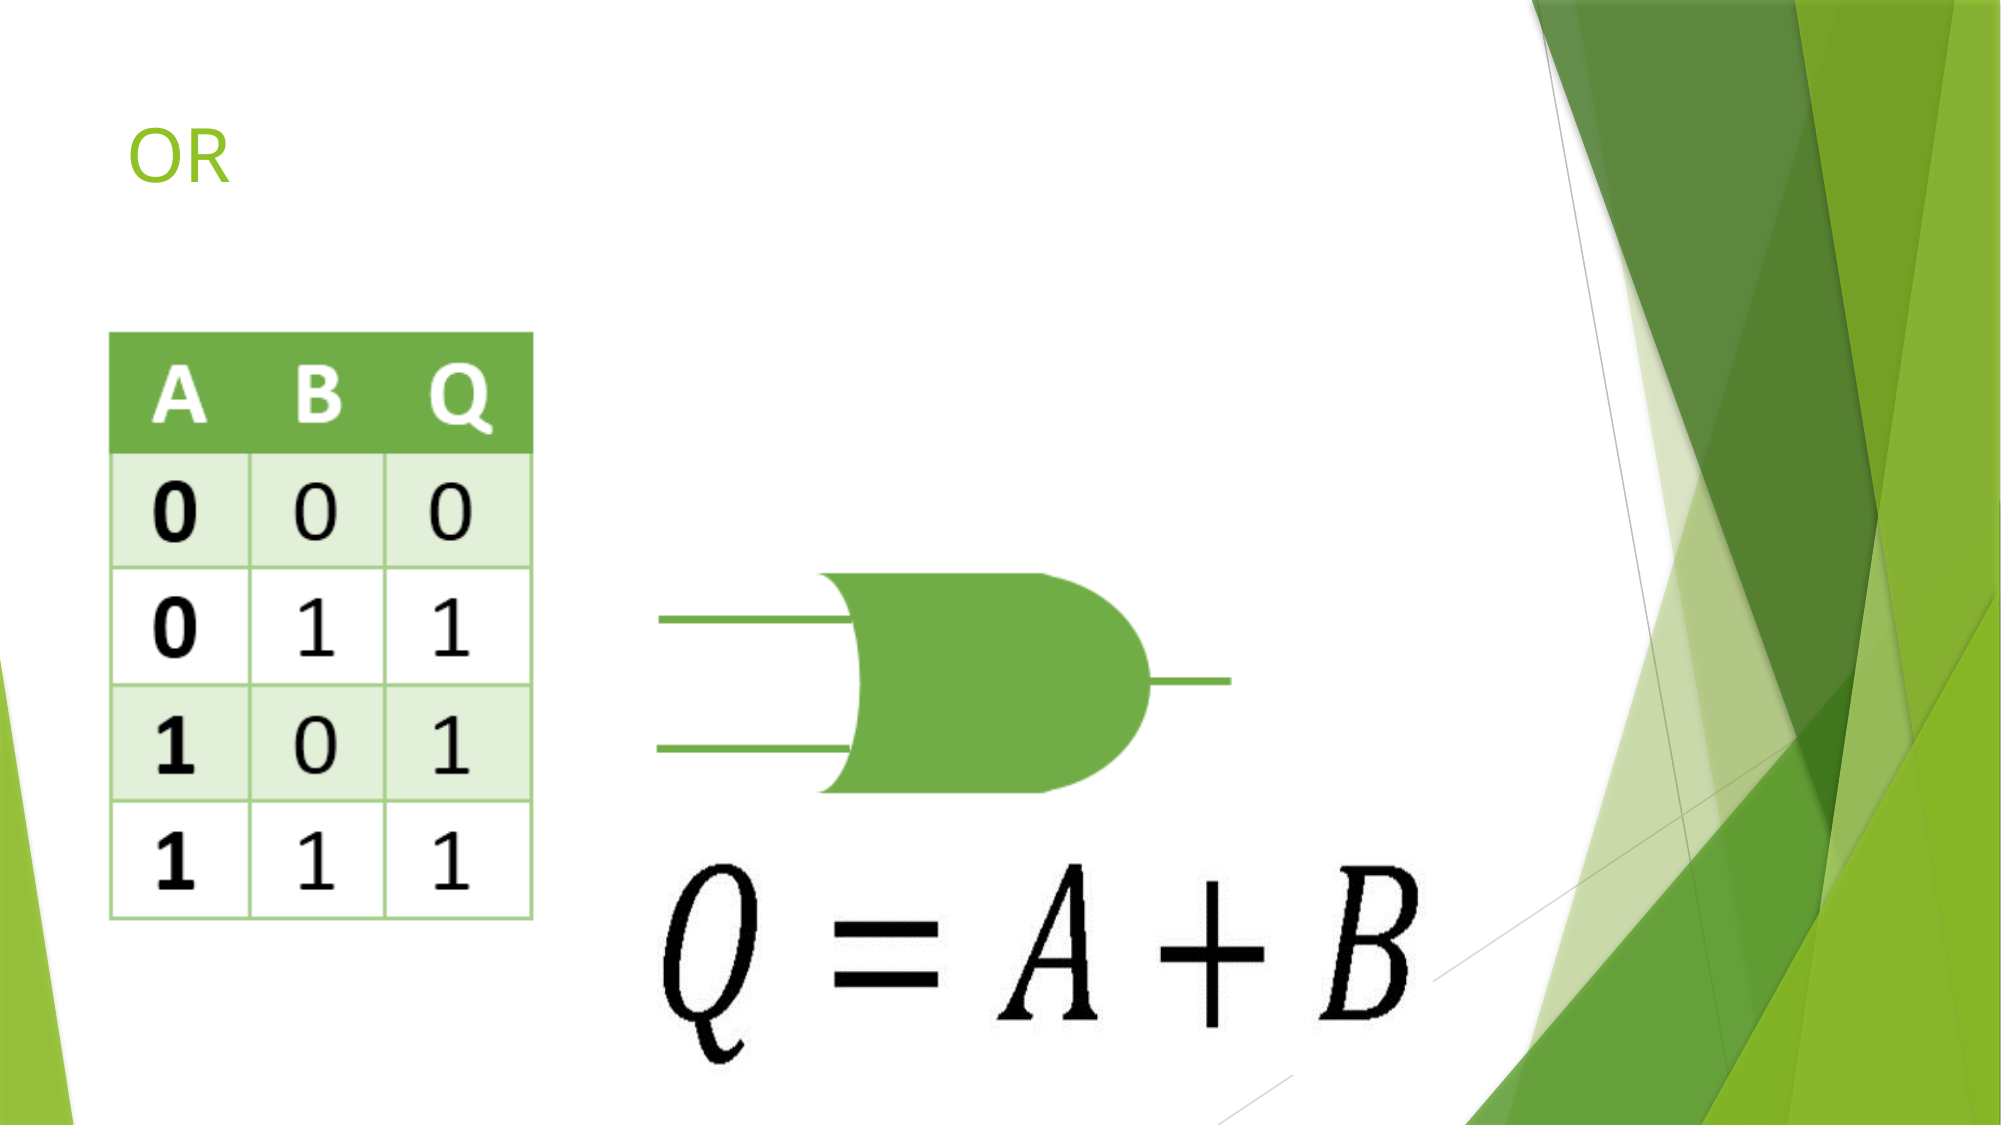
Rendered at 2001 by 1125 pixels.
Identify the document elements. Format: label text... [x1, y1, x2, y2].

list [98, 237, 1314, 974]
title OR [111, 99, 1522, 317]
picture [631, 847, 1434, 1075]
